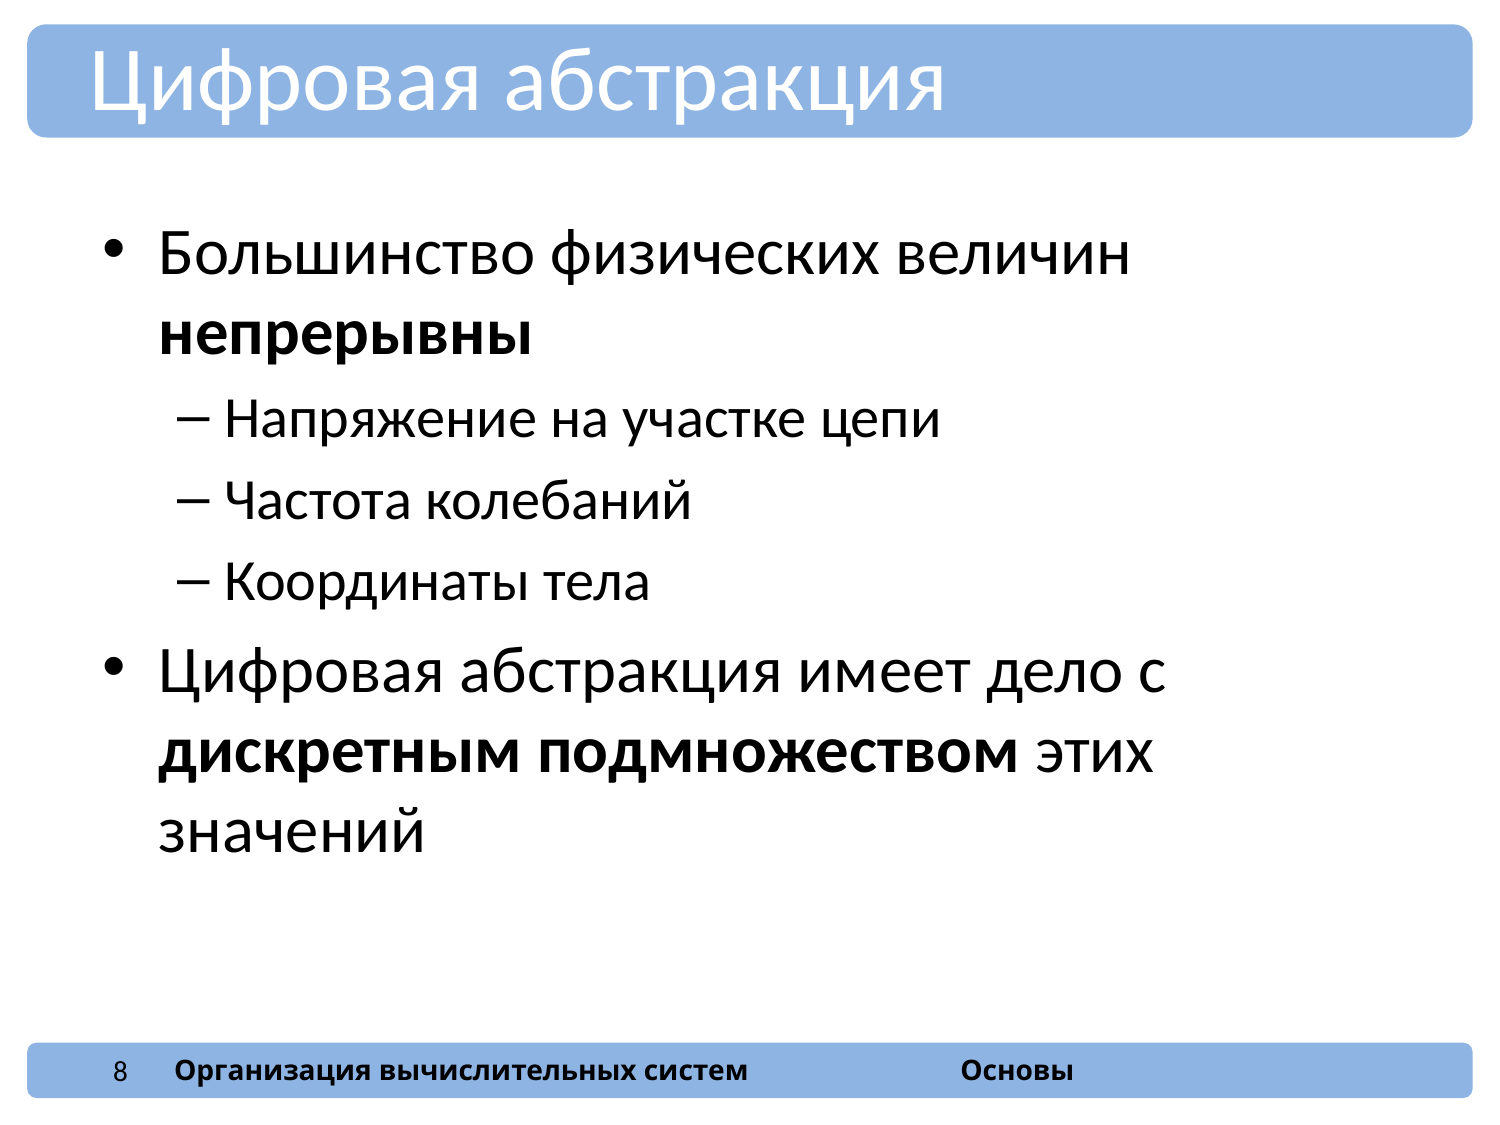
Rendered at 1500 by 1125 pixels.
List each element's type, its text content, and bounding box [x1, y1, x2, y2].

list Большинство физических величин непрерывны Напряжение на участке цепи Частота колебаний Координаты тела Цифровая абстракция имеет дело с дискретным подмножеством этих значений [87, 200, 1316, 943]
slide_number 8 [0, 1044, 143, 1096]
text_box Цифровая абстракция [75, 11, 1375, 136]
